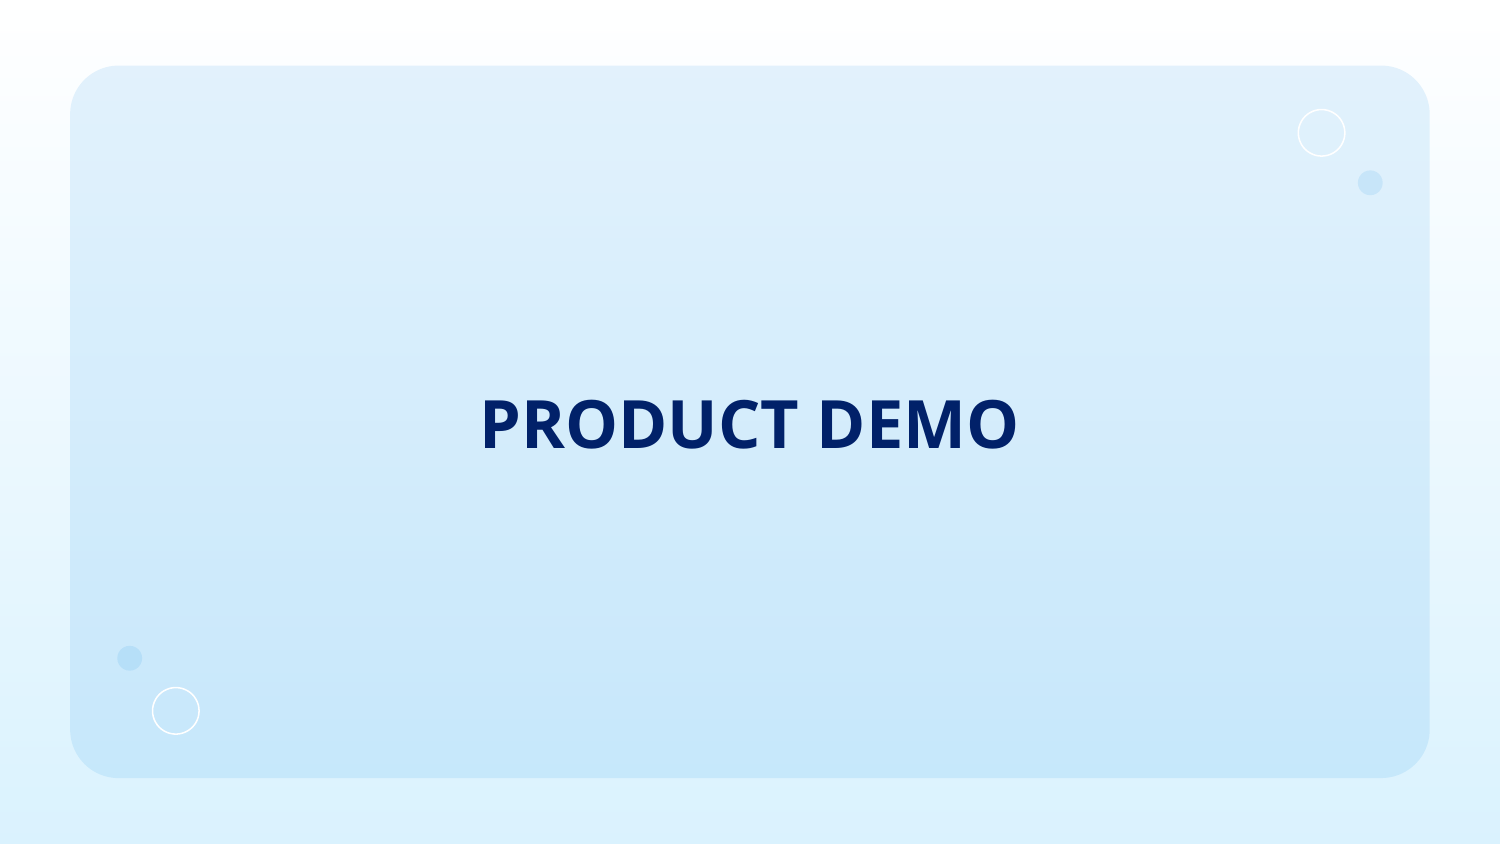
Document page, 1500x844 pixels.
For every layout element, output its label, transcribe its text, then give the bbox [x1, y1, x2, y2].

title PRODUCT DEMO [118, 374, 1382, 469]
